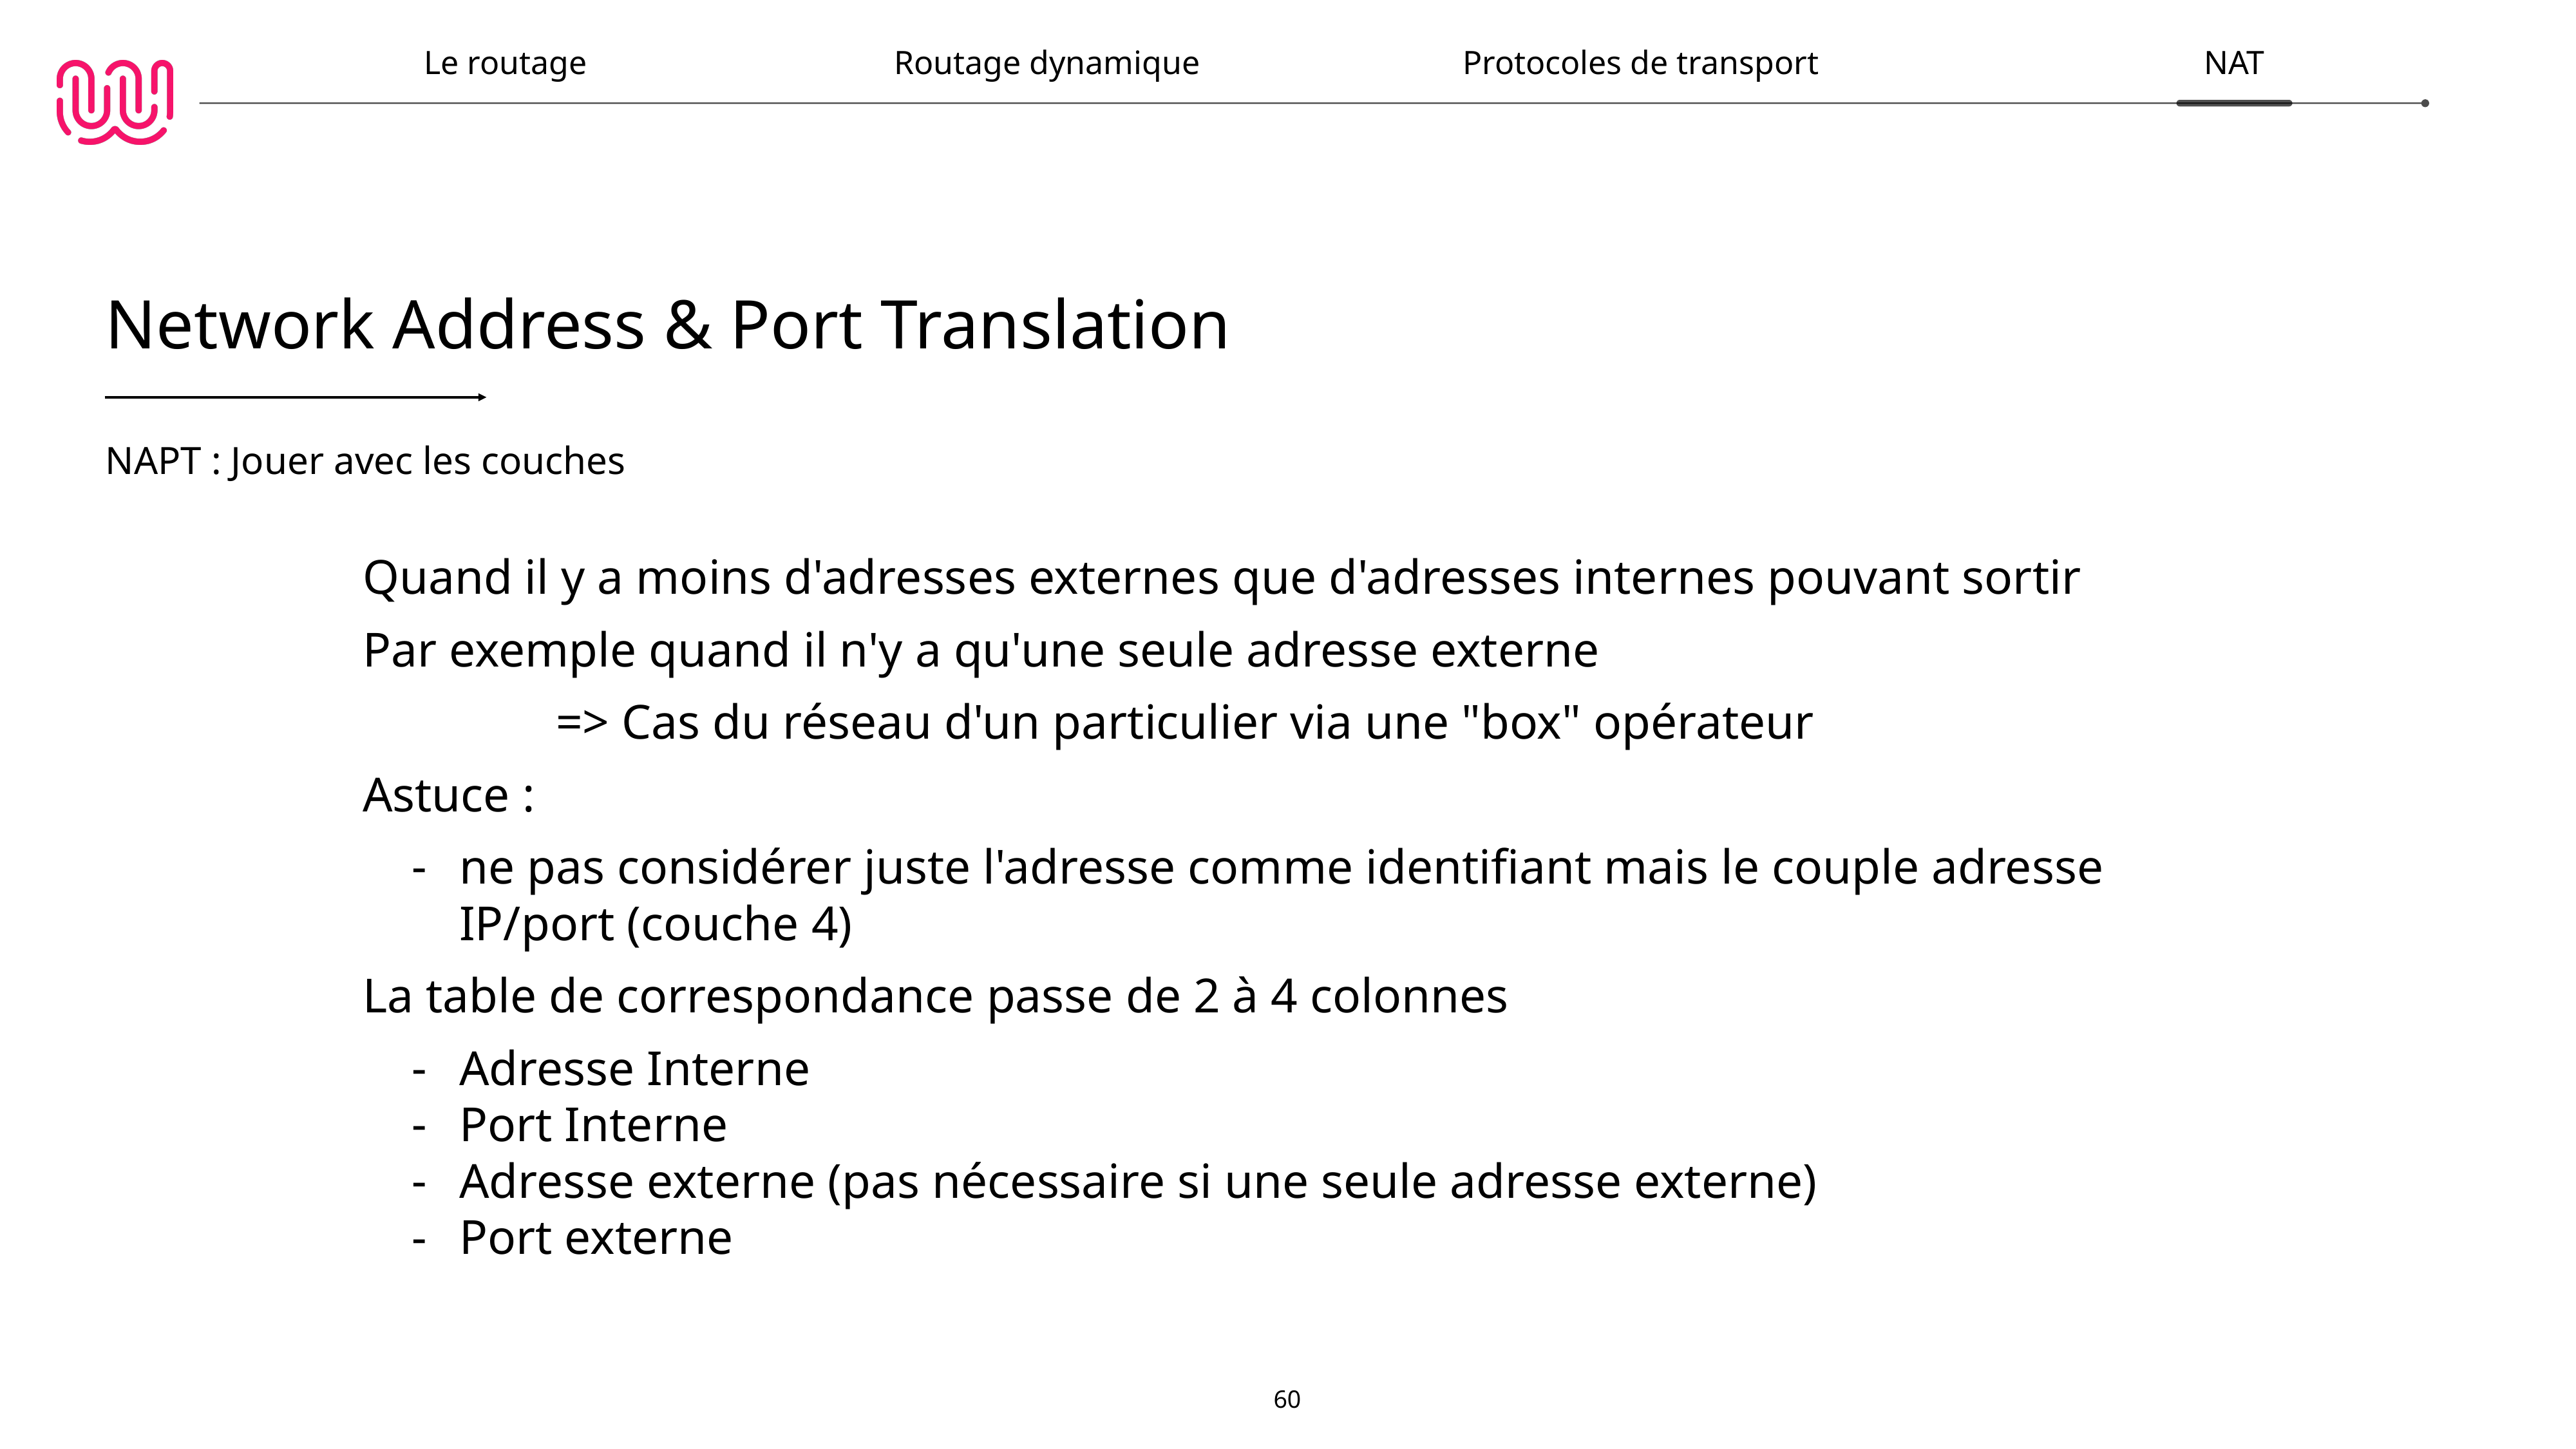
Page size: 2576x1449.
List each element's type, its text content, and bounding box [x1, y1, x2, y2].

text_box NAPT : Jouer avec les couches [100, 431, 690, 488]
text_box [2176, 104, 2293, 107]
text_box Routage dynamique [856, 37, 1238, 86]
picture [57, 60, 173, 146]
text_box Le routage [303, 37, 708, 86]
text_box Network Address & Port Translation [100, 276, 1416, 368]
slide_number ‹#› [1267, 1291, 1307, 1423]
text_box Protocoles de transport [1387, 37, 1895, 86]
text_box NAT [2043, 37, 2425, 86]
text_box [2176, 100, 2293, 103]
text_box Quand il y a moins d'adresses externes que d'adresses internes pouvant sortir Par exemple quand il n'y a qu'une seule adresse externe => Cas du réseau d'un particulier via une "box" opérateur Astuce : ne pas considérer juste l'adresse comme identifiant mais le couple adresse IP/port (couche 4) La table de correspondance passe de 2 à 4 colonnes Adresse Interne Port Interne Adresse externe (pas nécessaire si une seule adresse externe) Port externe [353, 520, 2223, 1291]
